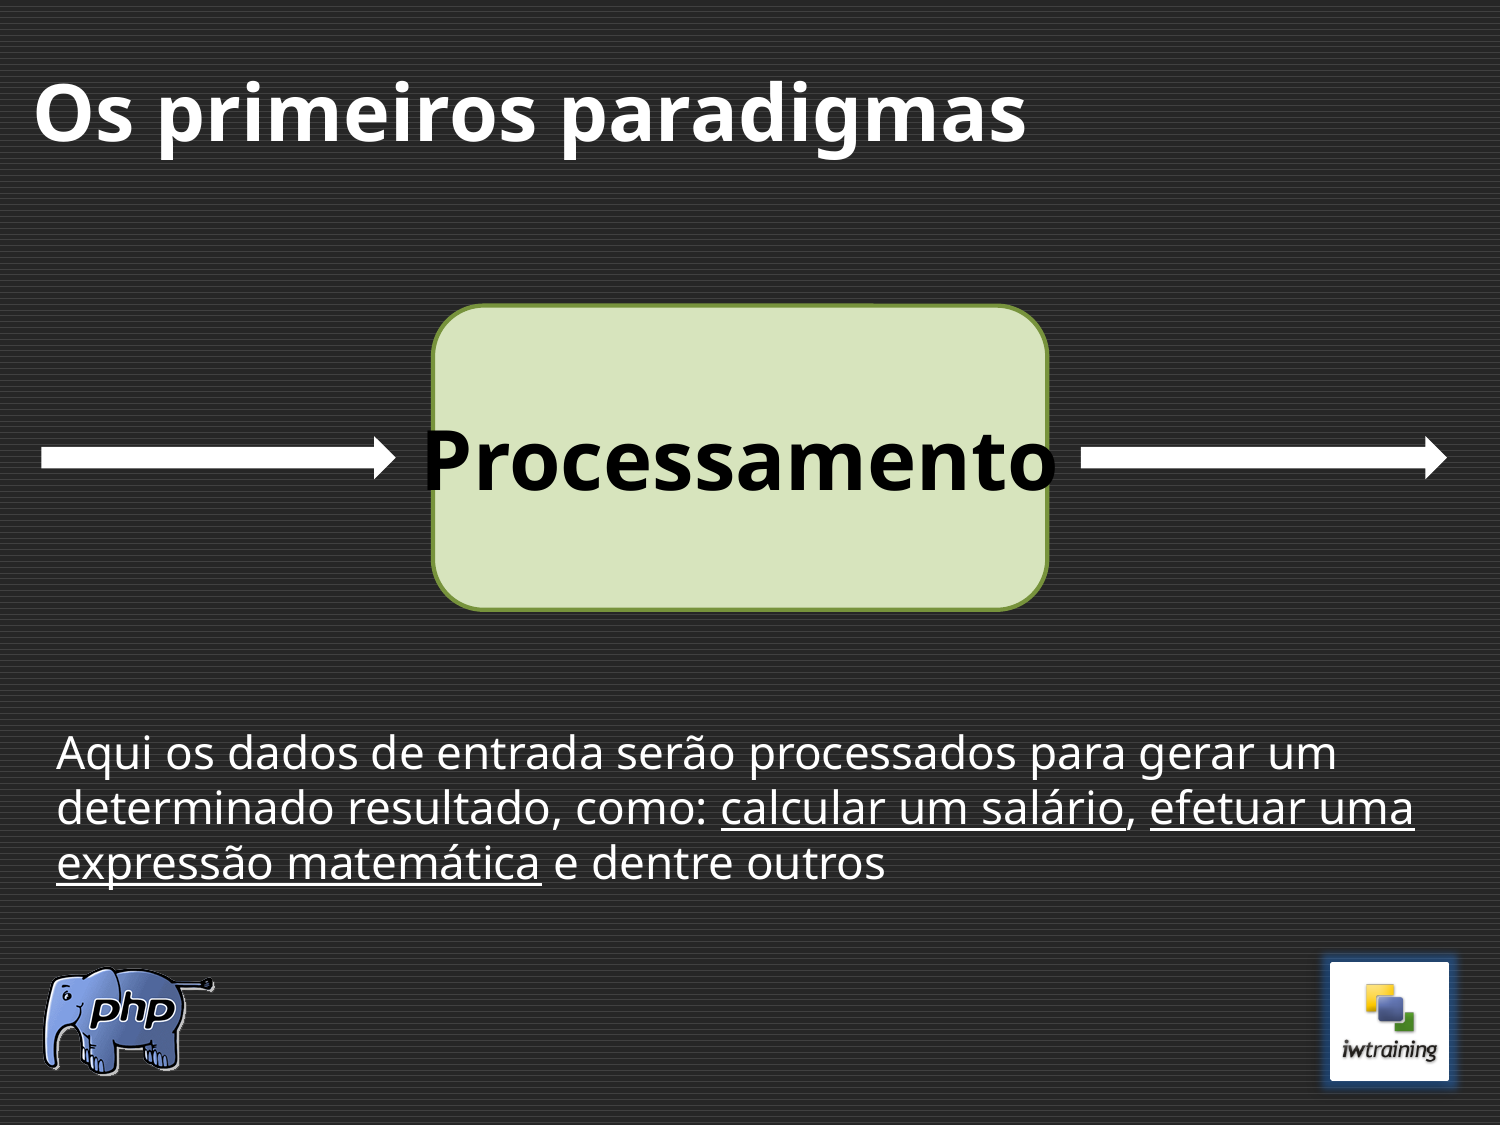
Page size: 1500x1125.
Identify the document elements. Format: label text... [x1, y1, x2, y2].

text_box [430, 303, 1050, 399]
text_box Aqui os dados de entrada serão processados para gerar um determinado resultado, como: calcular um salário, efetuar uma expressão matemática e dentre outros [41, 716, 1459, 896]
text_box [39, 434, 398, 482]
text_box [430, 515, 1050, 612]
text_box Processamento [406, 399, 1075, 515]
title Os primeiros paradigmas [17, 54, 1471, 149]
picture [40, 963, 216, 1077]
text_box [1330, 962, 1449, 1081]
picture [1340, 982, 1440, 1065]
text_box [1078, 434, 1450, 482]
